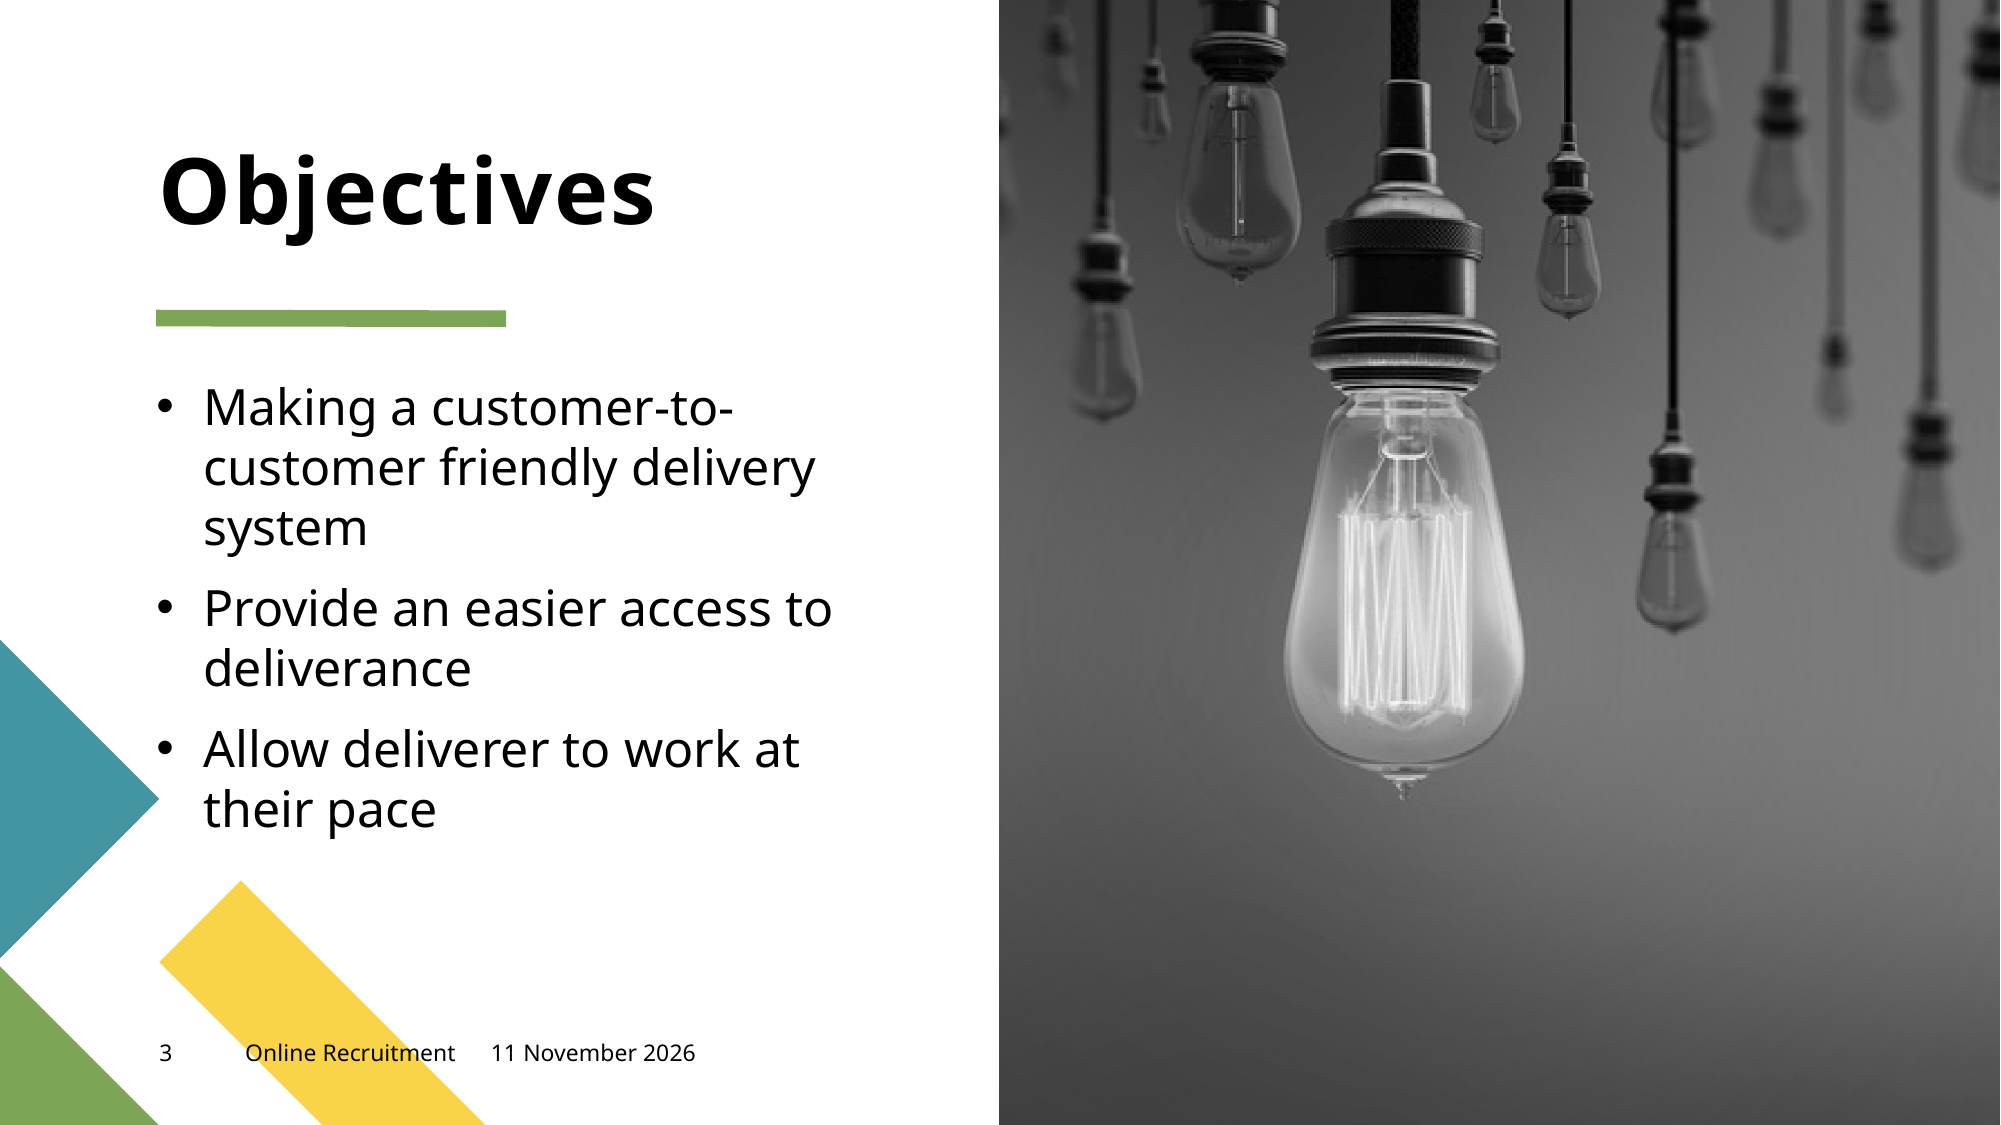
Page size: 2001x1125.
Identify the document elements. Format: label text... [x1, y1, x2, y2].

title Objectives [158, 144, 969, 245]
picture [999, 0, 2000, 1125]
list Making a customer-to-customer friendly delivery system Provide an easier access to deliverance Allow deliverer to work at their pace [156, 375, 907, 835]
footer Online Recruitment [245, 1038, 490, 1080]
slide_number 3 [159, 1038, 245, 1080]
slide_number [490, 1038, 707, 1080]
